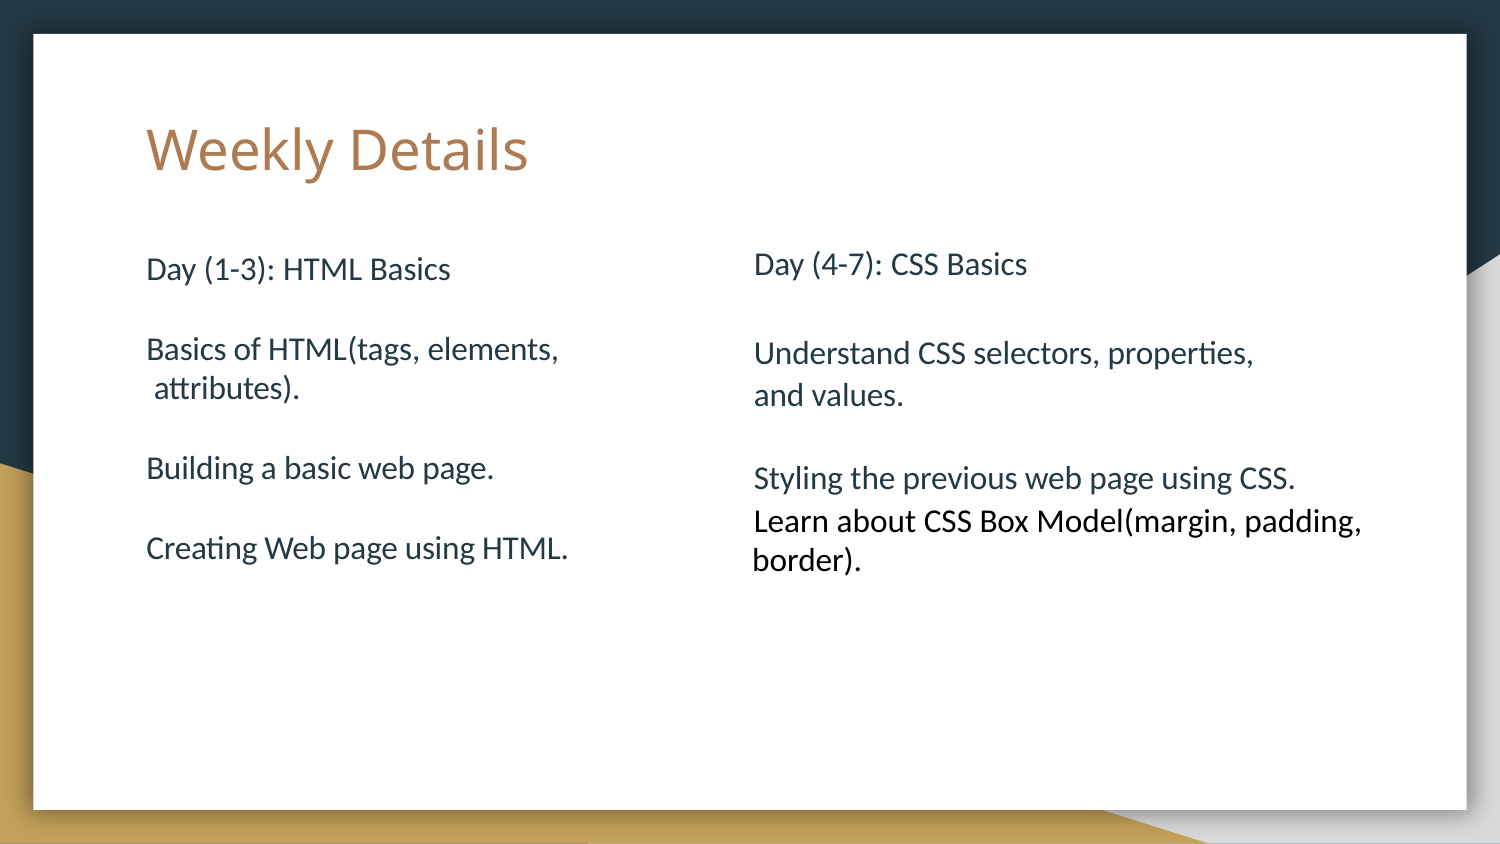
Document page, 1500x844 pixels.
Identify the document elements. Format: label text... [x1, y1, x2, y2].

text_box Day (4-7): CSS Basics Understand CSS selectors, properties, and values. Styling the previous web page using CSS. Learn about CSS Box Model(margin, padding, border). [737, 234, 1488, 586]
list Day (1-3): HTML Basics Basics of HTML(tags, elements, attributes). Building a basic web page. Creating Web page using HTML. [146, 246, 625, 615]
picture [0, 0, 1500, 844]
title Weekly Details [146, 114, 1354, 183]
